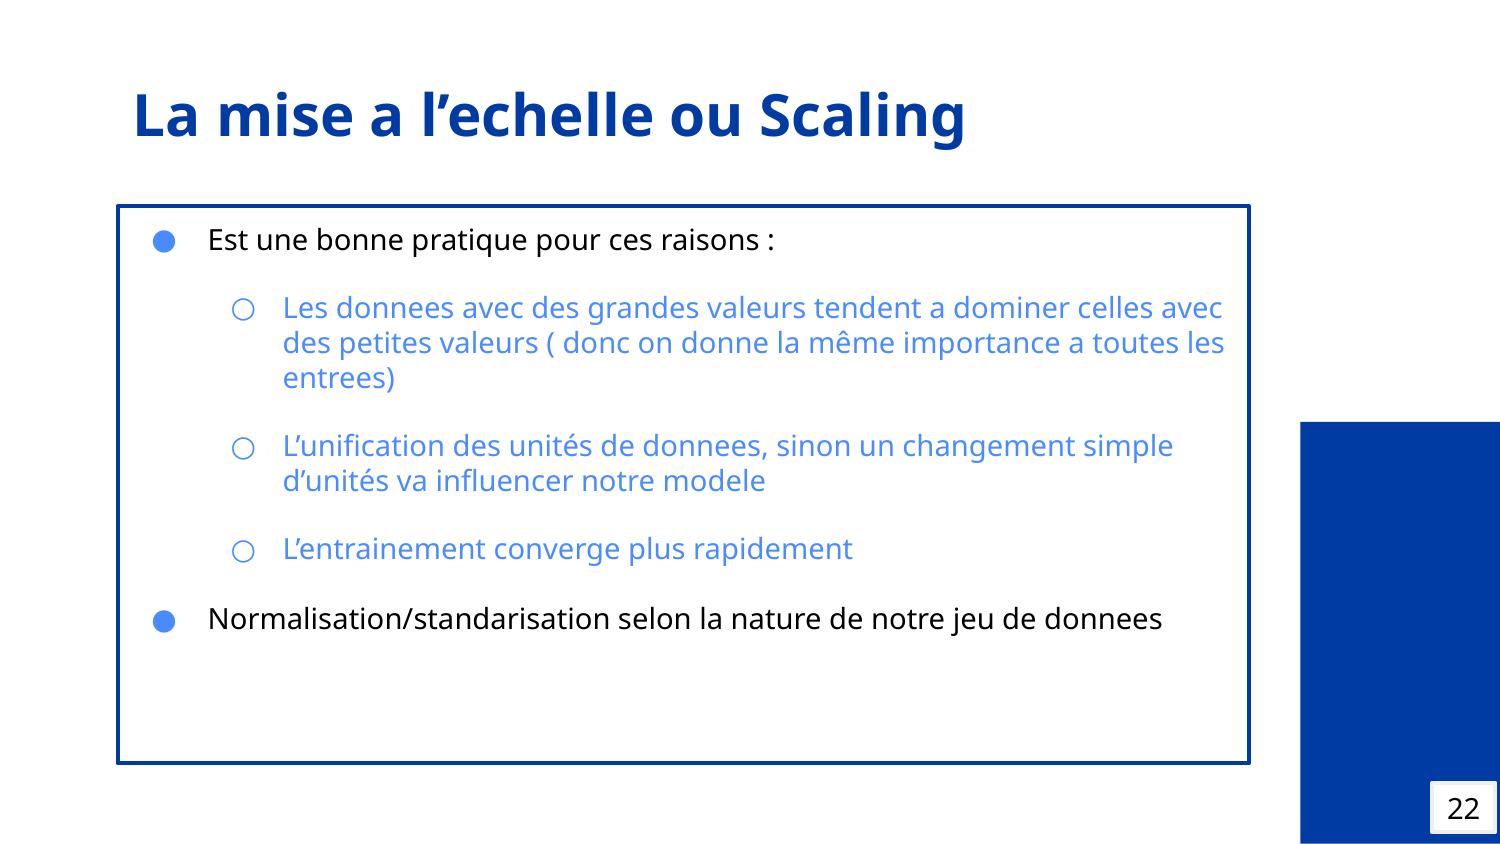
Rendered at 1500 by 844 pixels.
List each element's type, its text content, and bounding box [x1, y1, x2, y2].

text_box 22 [1430, 781, 1497, 834]
subtitle Est une bonne pratique pour ces raisons : Les donnees avec des grandes valeurs tendent a dominer celles avec des petites valeurs ( donc on donne la même importance a toutes les entrees) L’unification des unités de donnees, sinon un changement simple d’unités va influencer notre modele L’entrainement converge plus rapidement Normalisation/standarisation selon la nature de notre jeu de donnees [116, 204, 1251, 765]
title La mise a l’echelle ou Scaling [117, 62, 1383, 185]
